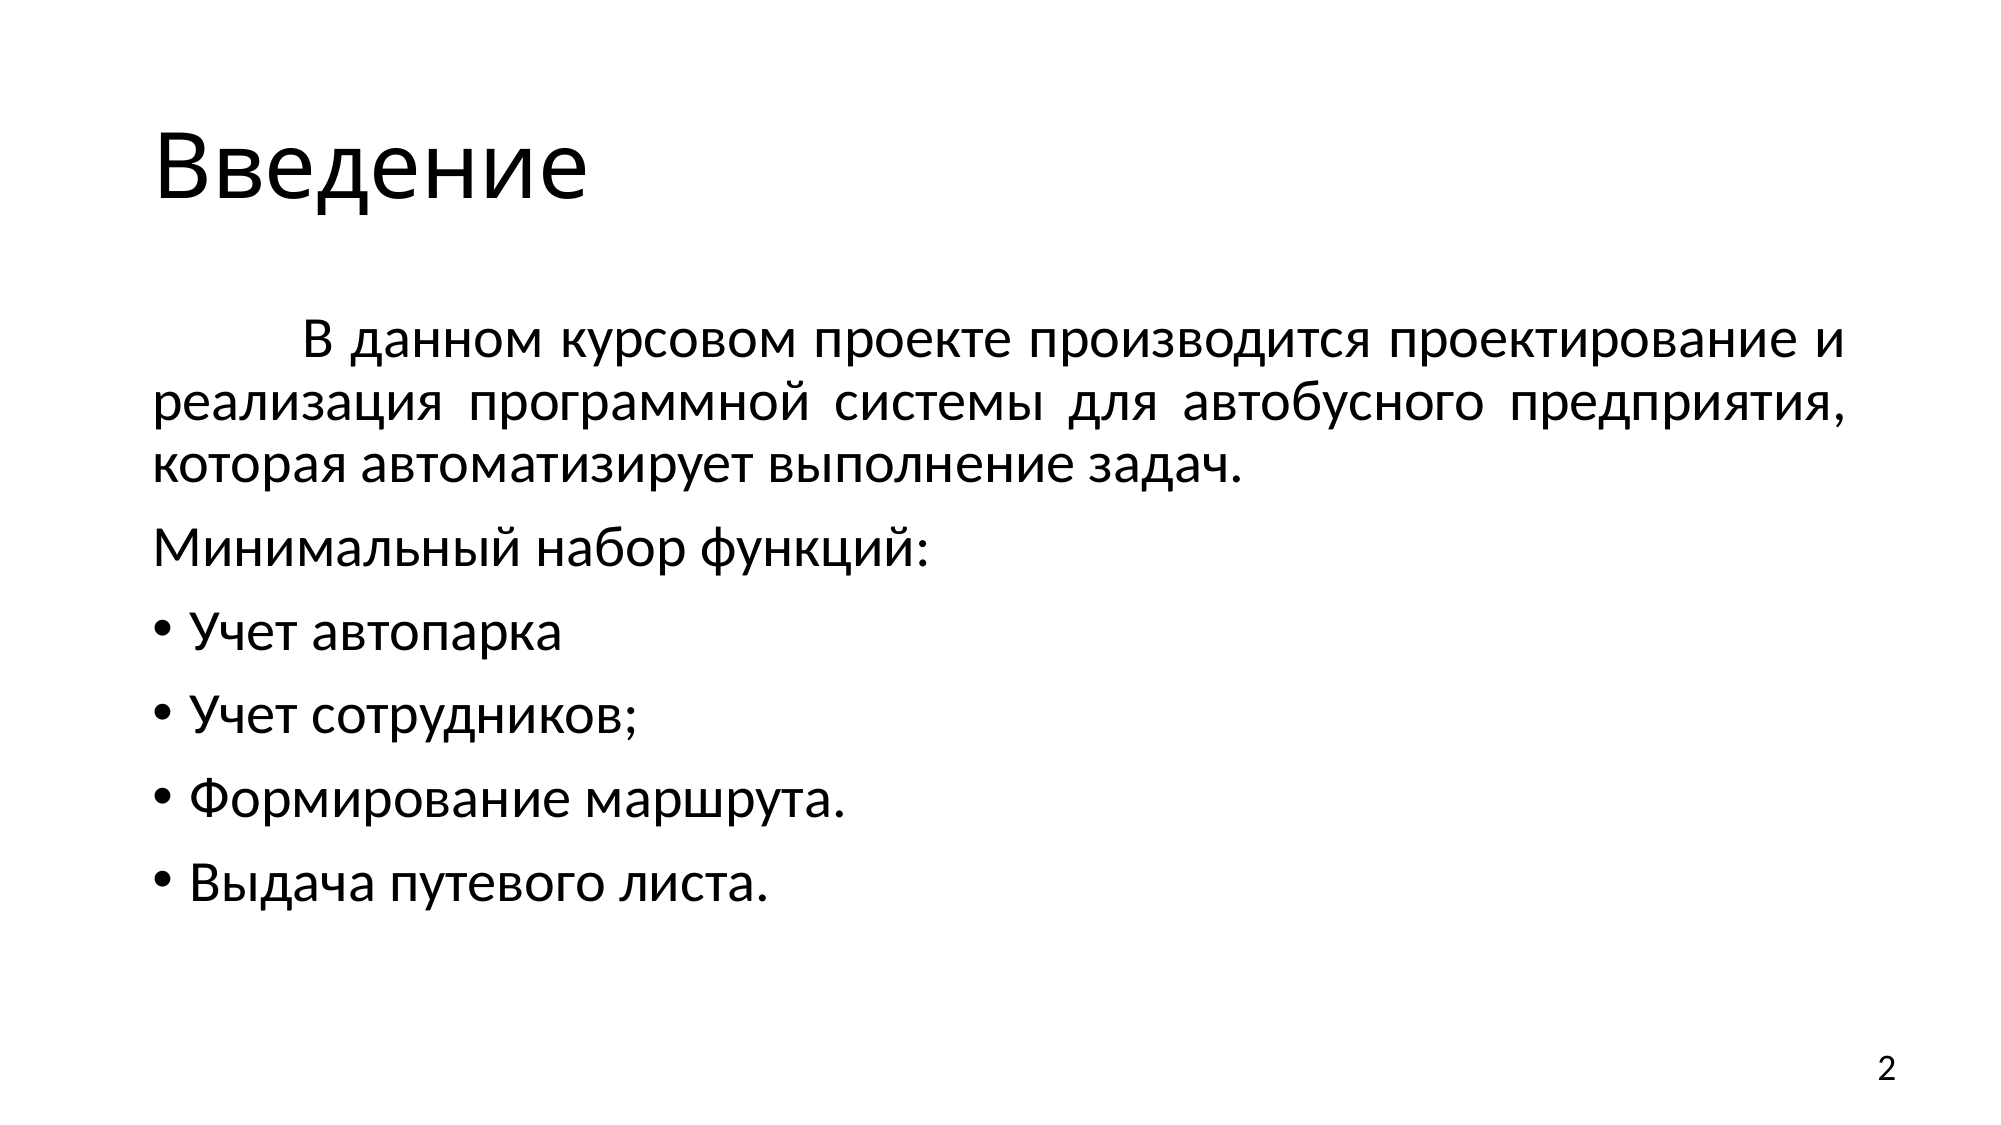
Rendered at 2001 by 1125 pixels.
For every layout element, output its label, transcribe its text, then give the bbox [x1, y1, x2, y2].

text_box 2 [1862, 1035, 1912, 1096]
title Введение [137, 59, 1863, 278]
list В данном курсовом проекте производится проектирование и реализация программной системы для автобусного предприятия, которая автоматизирует выполнение задач. Минимальный набор функций: Учет автопарка Учет сотрудников; Формирование маршрута. Выдача путевого листа. [137, 299, 1863, 1014]
